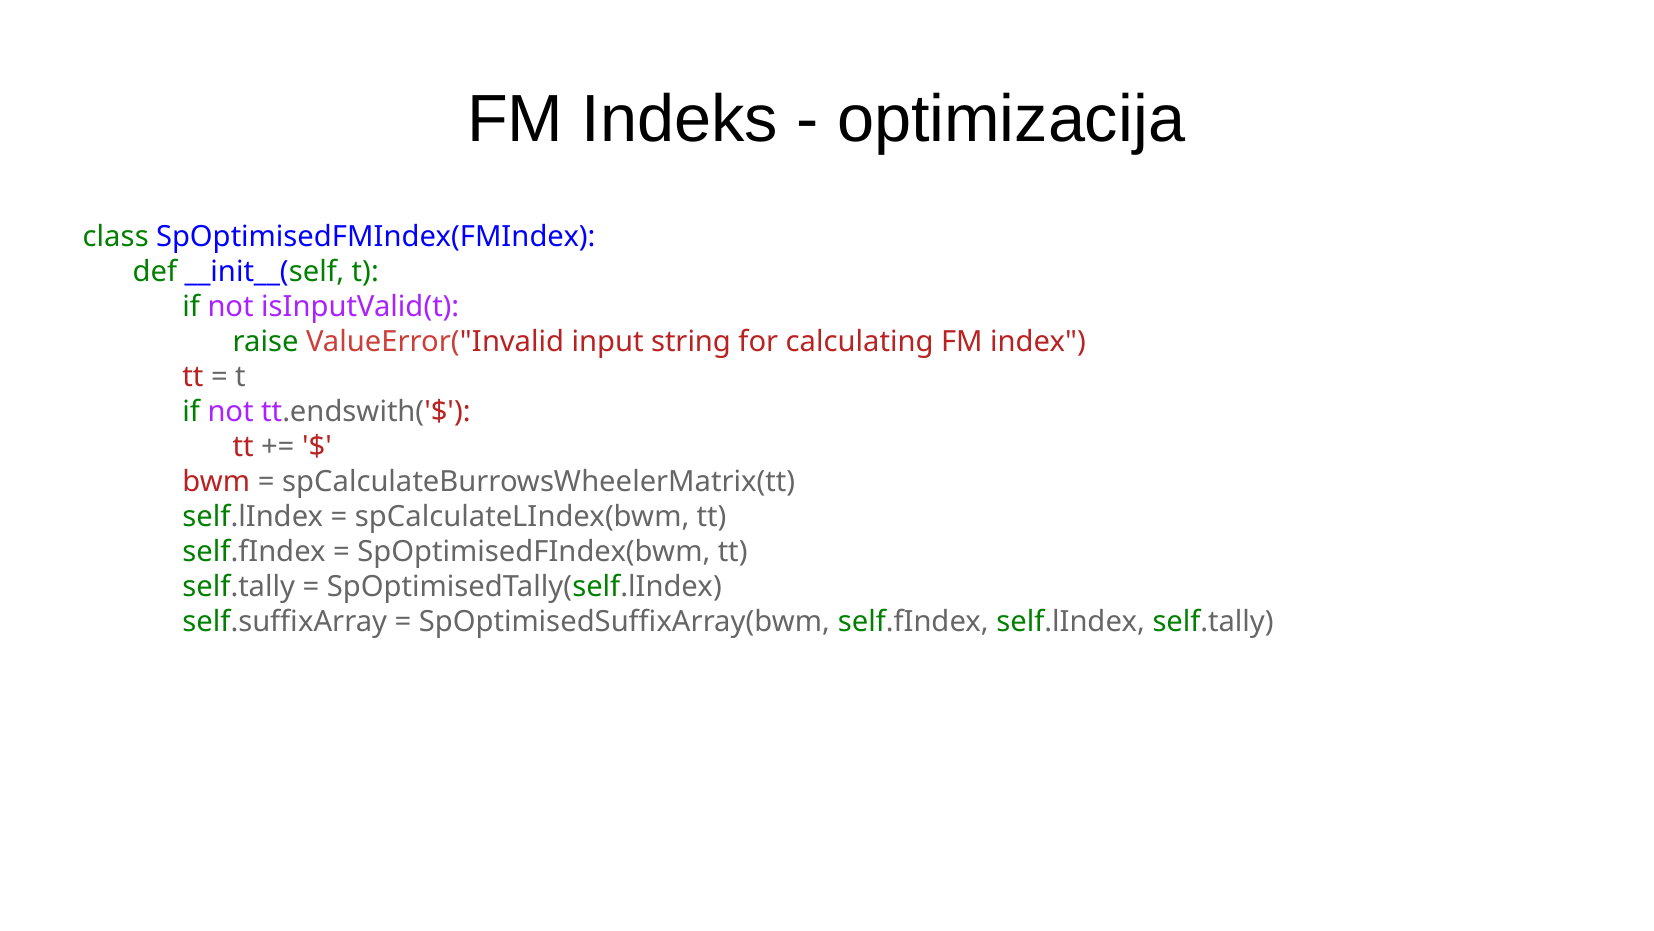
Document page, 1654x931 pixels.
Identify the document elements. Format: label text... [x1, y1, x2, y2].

text_box FM Indeks - optimizacija [82, 37, 1571, 193]
text_box class SpOptimisedFMIndex(FMIndex): def __init__(self, t): if not isInputValid(t): raise ValueError("Invalid input string for calculating FM index") tt = t if not tt.endswith('$'): tt += '$' bwm = spCalculateBurrowsWheelerMatrix(tt) self.lIndex = spCalculateLIndex(bwm, tt) self.fIndex = SpOptimisedFIndex(bwm, tt) self.tally = SpOptimisedTally(self.lIndex) self.suffixArray = SpOptimisedSuffixArray(bwm, self.fIndex, self.lIndex, self.tally) [82, 217, 1571, 757]
